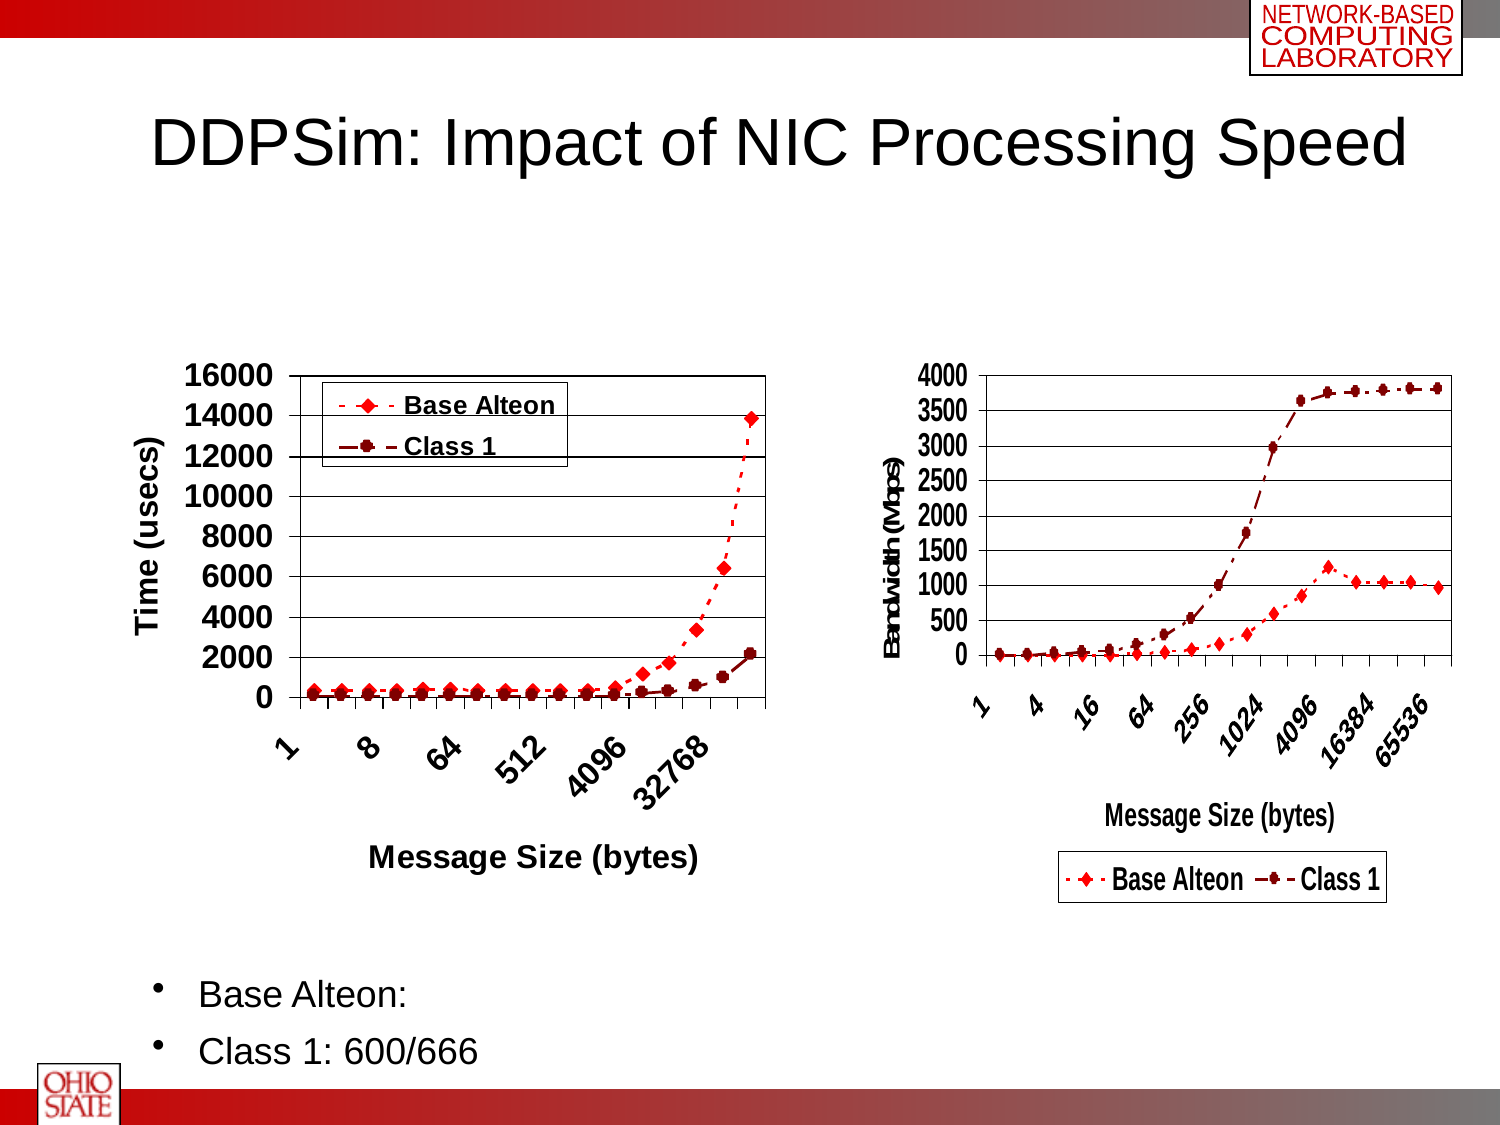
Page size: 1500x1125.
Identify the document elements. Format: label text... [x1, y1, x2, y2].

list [849, 324, 1463, 913]
picture [37, 1063, 121, 1125]
title DDPSim: Impact of NIC Processing Speed [75, 45, 1425, 233]
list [88, 324, 787, 914]
text_box Base Alteon: Class 1: 600/666 [137, 962, 1425, 1080]
